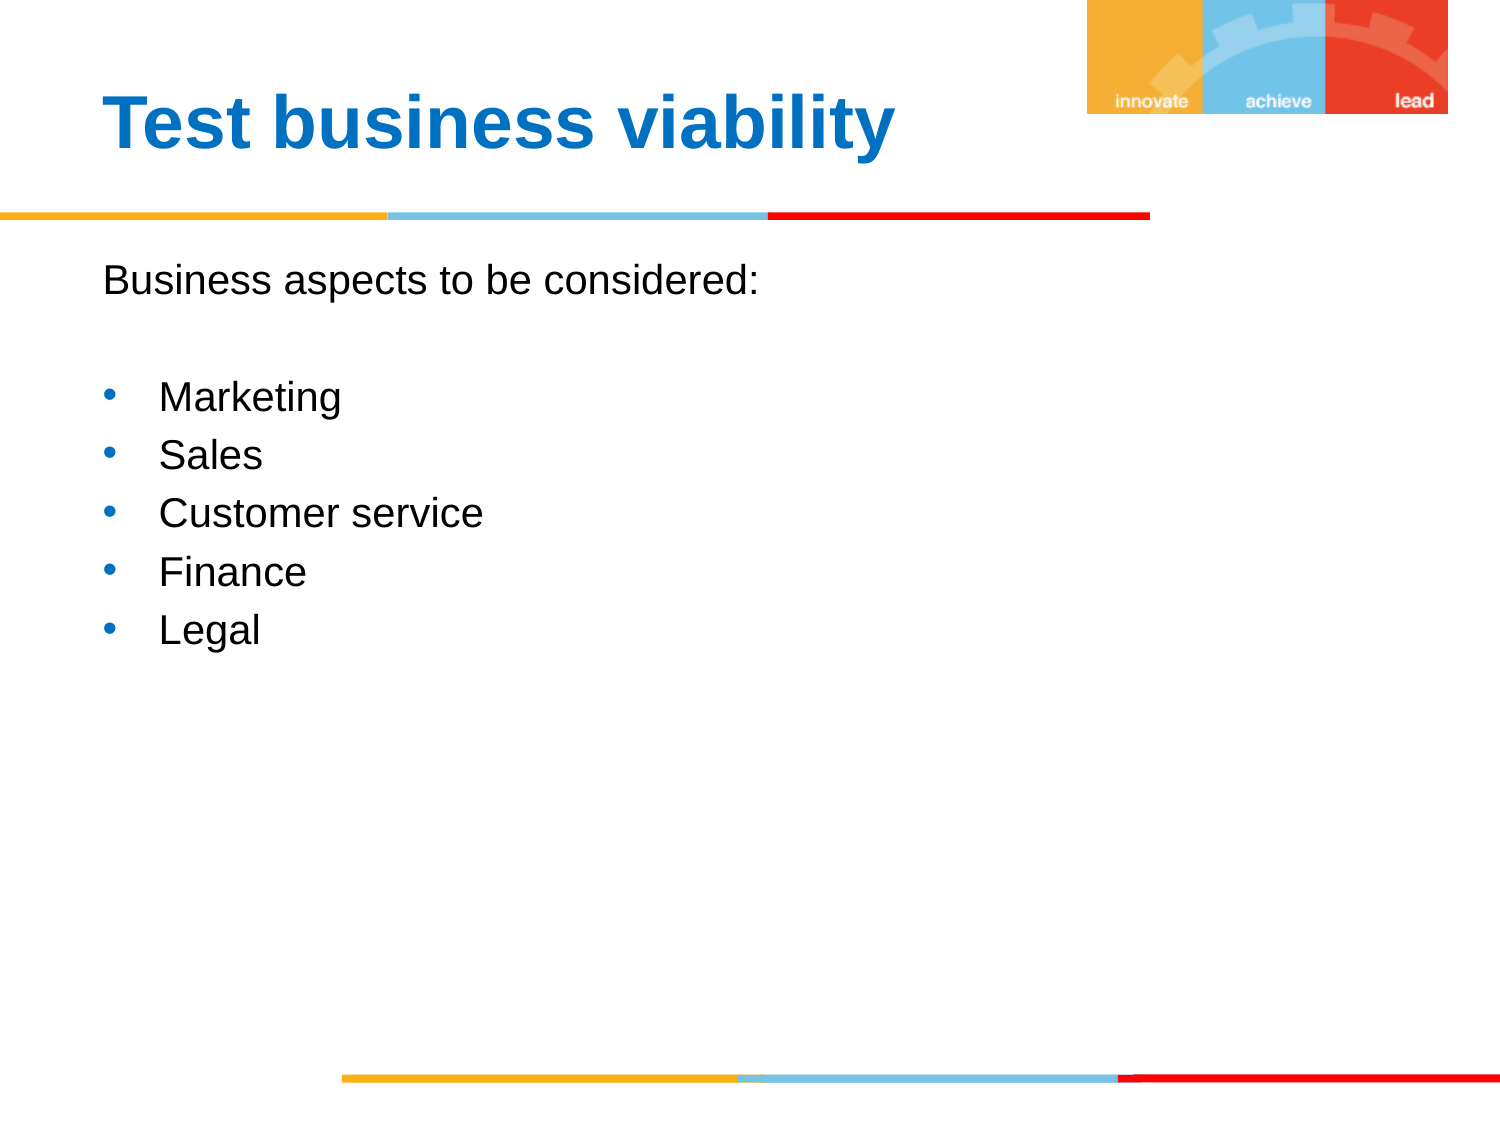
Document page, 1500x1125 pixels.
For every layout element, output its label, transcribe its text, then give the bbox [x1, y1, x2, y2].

list Business aspects to be considered: Marketing Sales Customer service Finance Legal [50, 245, 1400, 988]
list Test business viability [50, 24, 1088, 213]
picture [1087, 0, 1448, 114]
